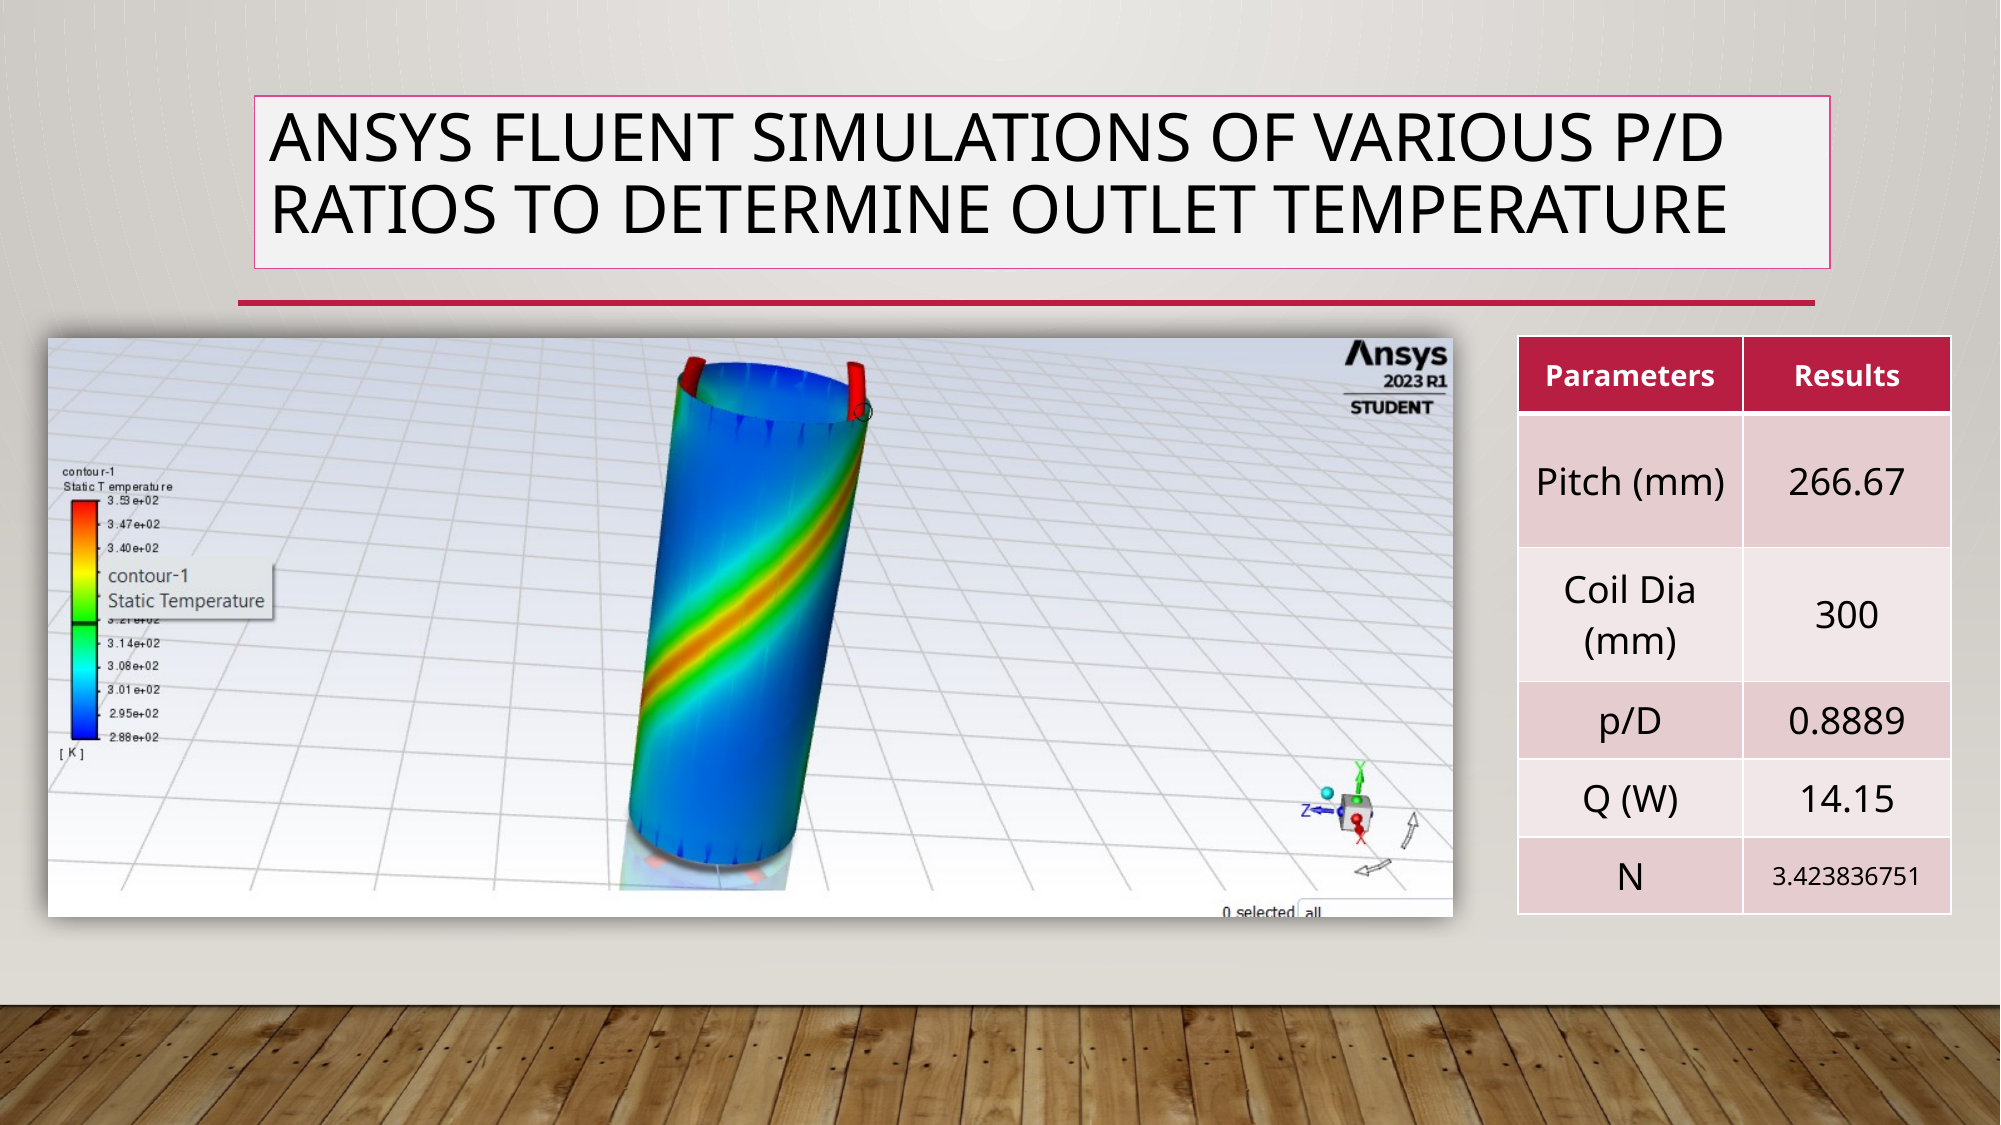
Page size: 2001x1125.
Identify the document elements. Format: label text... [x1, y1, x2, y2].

table_cell p/D [1519, 682, 1742, 758]
table_cell Pitch (mm) [1519, 416, 1742, 547]
table_cell N [1519, 838, 1742, 913]
table_cell 266.67 [1744, 416, 1950, 547]
table_header Parameters [1519, 337, 1742, 411]
title Ansys fluent simulations of various p/d ratios to determine outlet temperature [254, 95, 1831, 269]
table_cell Coil Dia (mm) [1519, 548, 1742, 681]
table_cell Q (W) [1519, 760, 1742, 836]
table_cell 14.15 [1744, 760, 1950, 836]
table_cell 300 [1744, 548, 1950, 681]
table_cell 0.8889 [1744, 682, 1950, 758]
table_cell 3.423836751 [1744, 838, 1950, 913]
picture [48, 337, 1453, 917]
picture [0, 1005, 2000, 1125]
table_header Results [1744, 337, 1950, 411]
